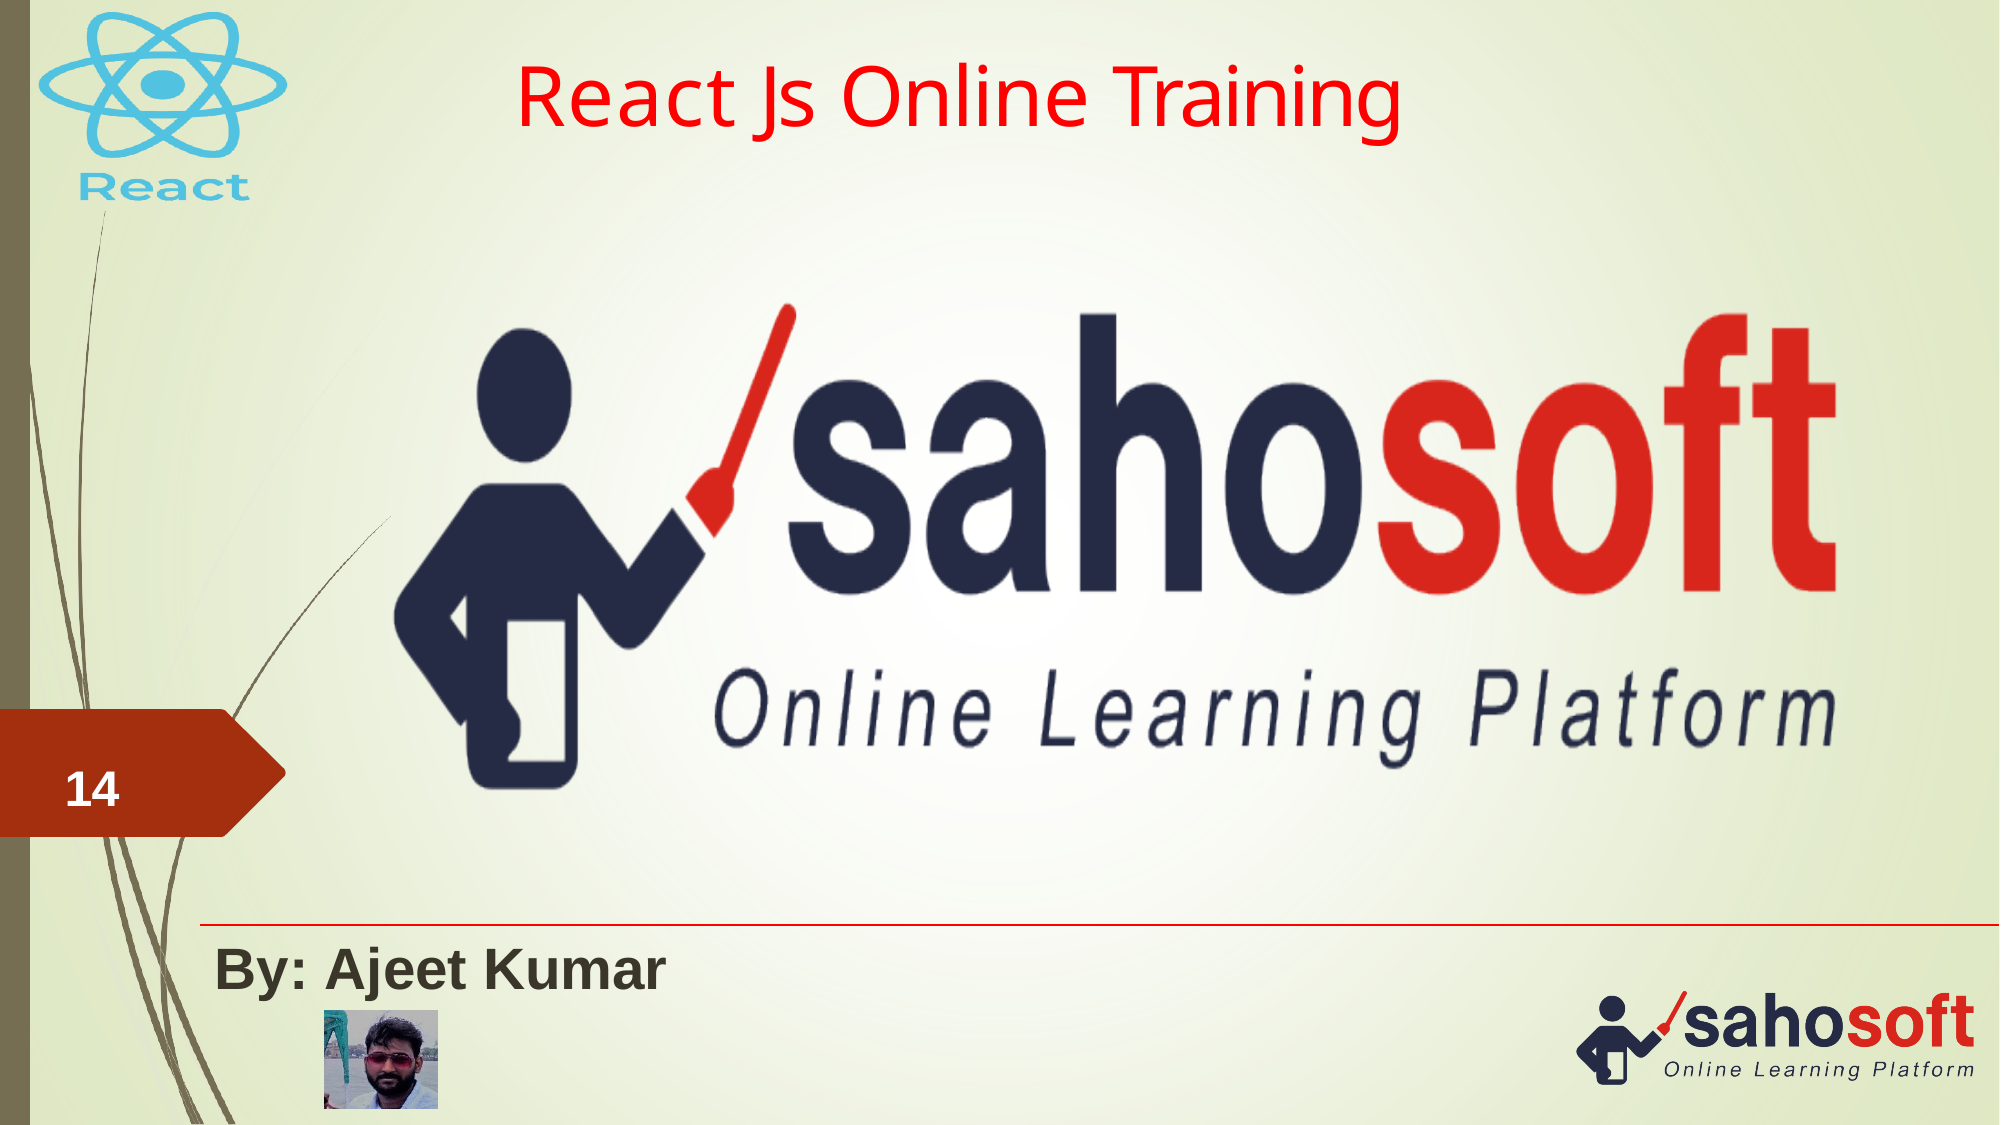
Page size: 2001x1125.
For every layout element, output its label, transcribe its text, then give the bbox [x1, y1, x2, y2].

picture [0, 0, 2000, 1125]
text_box [0, 709, 286, 837]
text_box By: Ajeet Kumar [212, 929, 669, 1002]
text_box 14 [62, 754, 123, 817]
title React Js Online Training [300, 41, 1834, 231]
